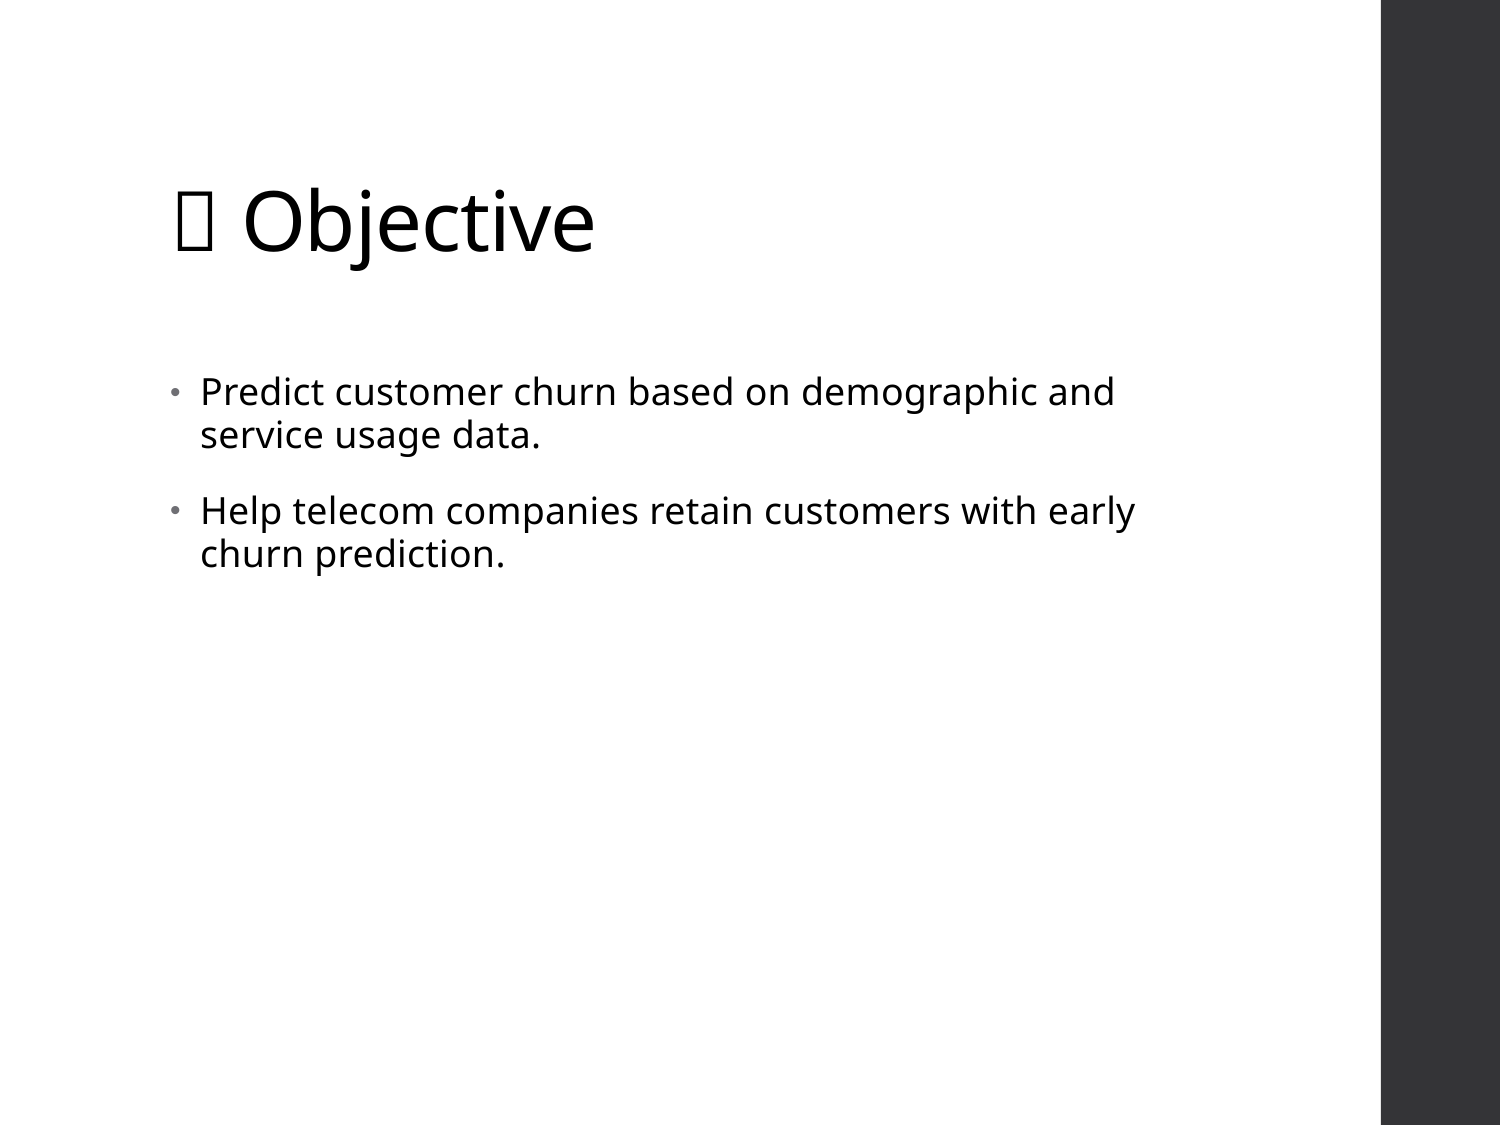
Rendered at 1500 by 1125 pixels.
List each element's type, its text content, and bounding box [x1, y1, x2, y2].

list Predict customer churn based on demographic and service usage data. Help telecom companies retain customers with early churn prediction. [155, 363, 1213, 1014]
title 🎯 Objective [155, 60, 1348, 278]
